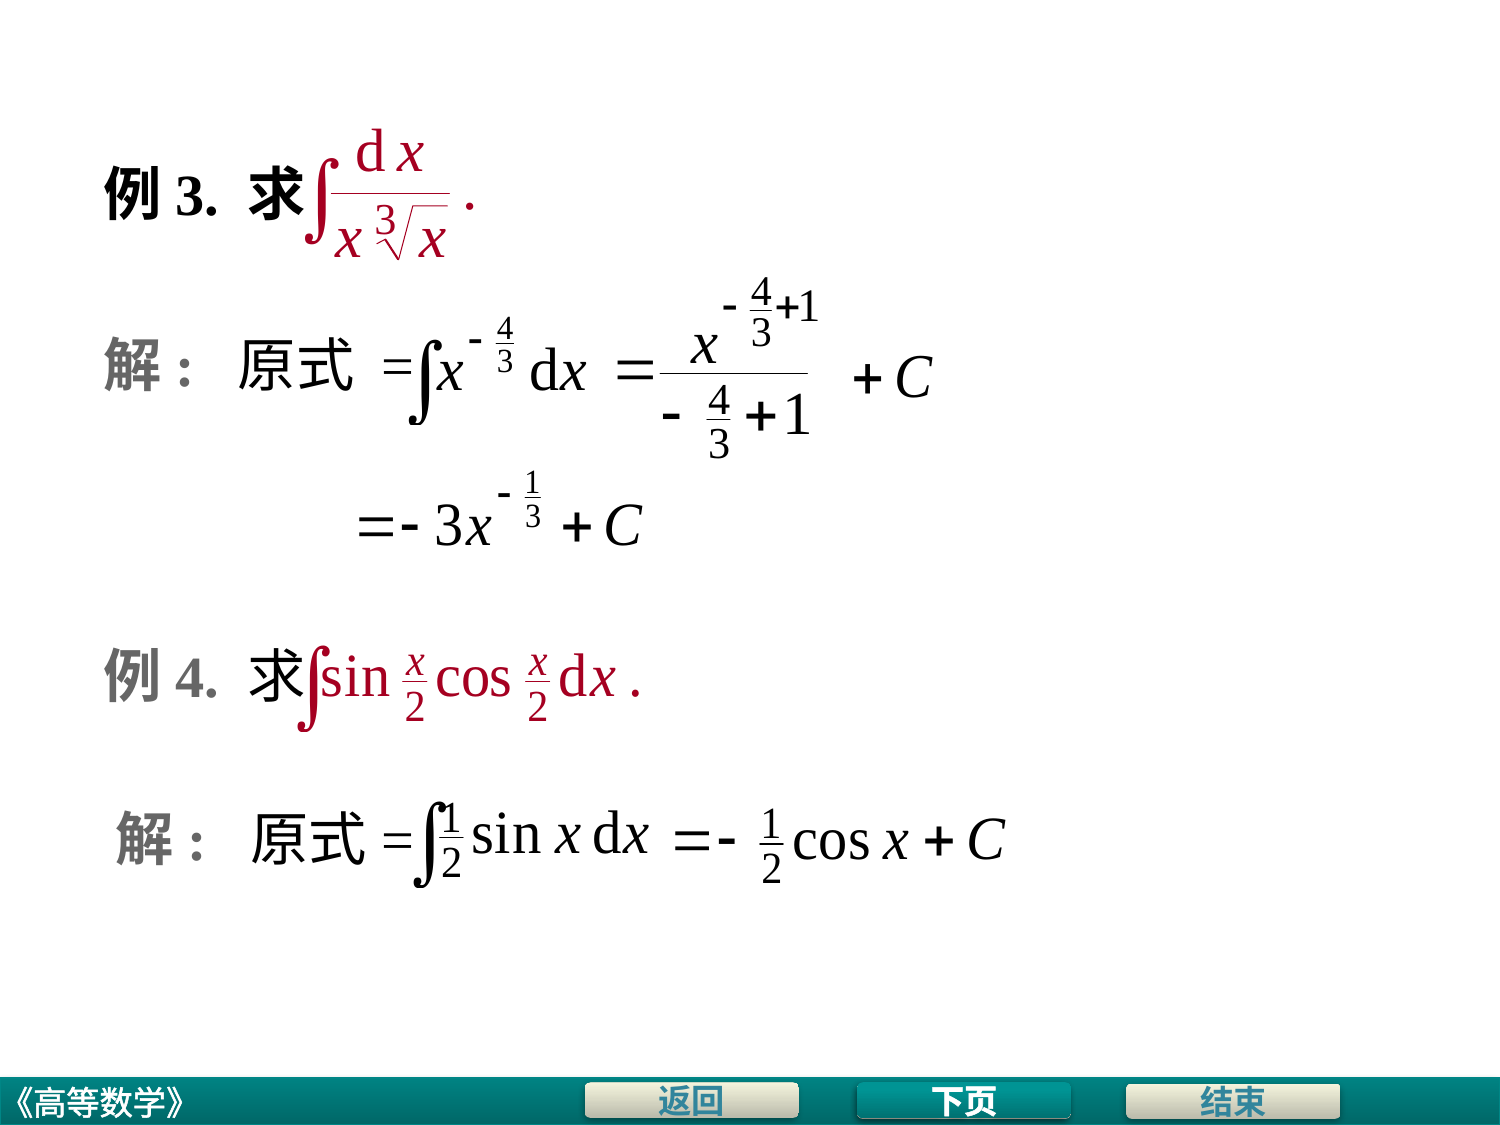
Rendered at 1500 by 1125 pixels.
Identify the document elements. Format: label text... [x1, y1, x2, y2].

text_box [395, 307, 590, 426]
text_box 解: 原式= [100, 794, 390, 879]
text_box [607, 299, 811, 463]
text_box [349, 462, 651, 551]
title 例3. 求 [88, 149, 281, 238]
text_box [283, 628, 643, 732]
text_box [847, 349, 942, 403]
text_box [685, 268, 819, 370]
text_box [291, 120, 476, 276]
text_box 例4. 求 [88, 631, 279, 717]
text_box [666, 799, 1013, 888]
text_box 下页 [857, 1082, 1072, 1118]
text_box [399, 785, 653, 888]
text_box 解: 原式 = [88, 320, 386, 406]
